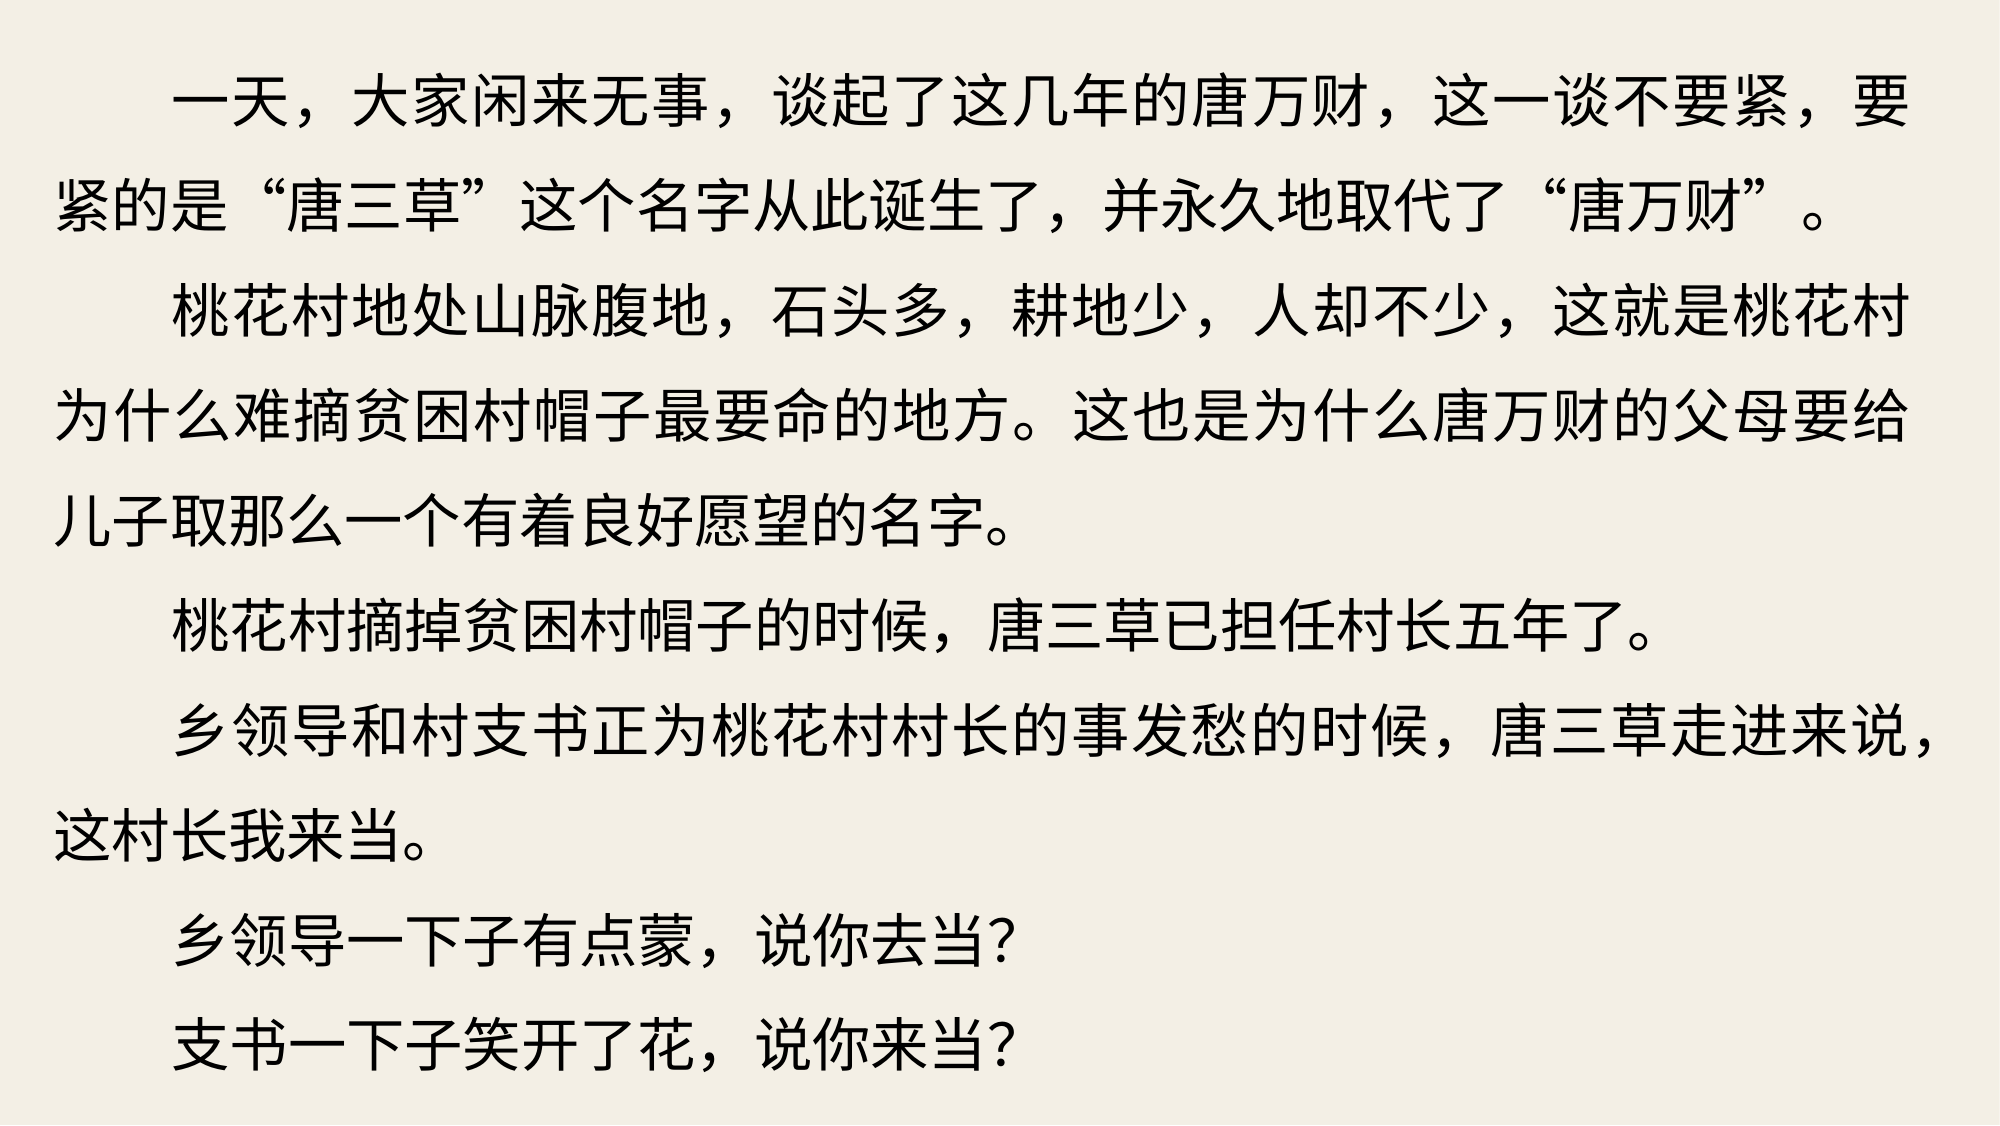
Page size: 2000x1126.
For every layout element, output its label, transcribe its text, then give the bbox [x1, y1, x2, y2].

text_box 一天，大家闲来无事，谈起了这几年的唐万财，这一谈不要紧，要紧的是“唐三草”这个名字从此诞生了，并永久地取代了“唐万财”。 桃花村地处山脉腹地，石头多，耕地少，人却不少，这就是桃花村为什么难摘贫困村帽子最要命的地方。这也是为什么唐万财的父母要给儿子取那么一个有着良好愿望的名字。 桃花村摘掉贫困村帽子的时候，唐三草已担任村长五年了。 乡领导和村支书正为桃花村村长的事发愁的时候，唐三草走进来说，这村长我来当。 乡领导一下子有点蒙，说你去当？ 支书一下子笑开了花，说你来当？ [33, 19, 1931, 1089]
